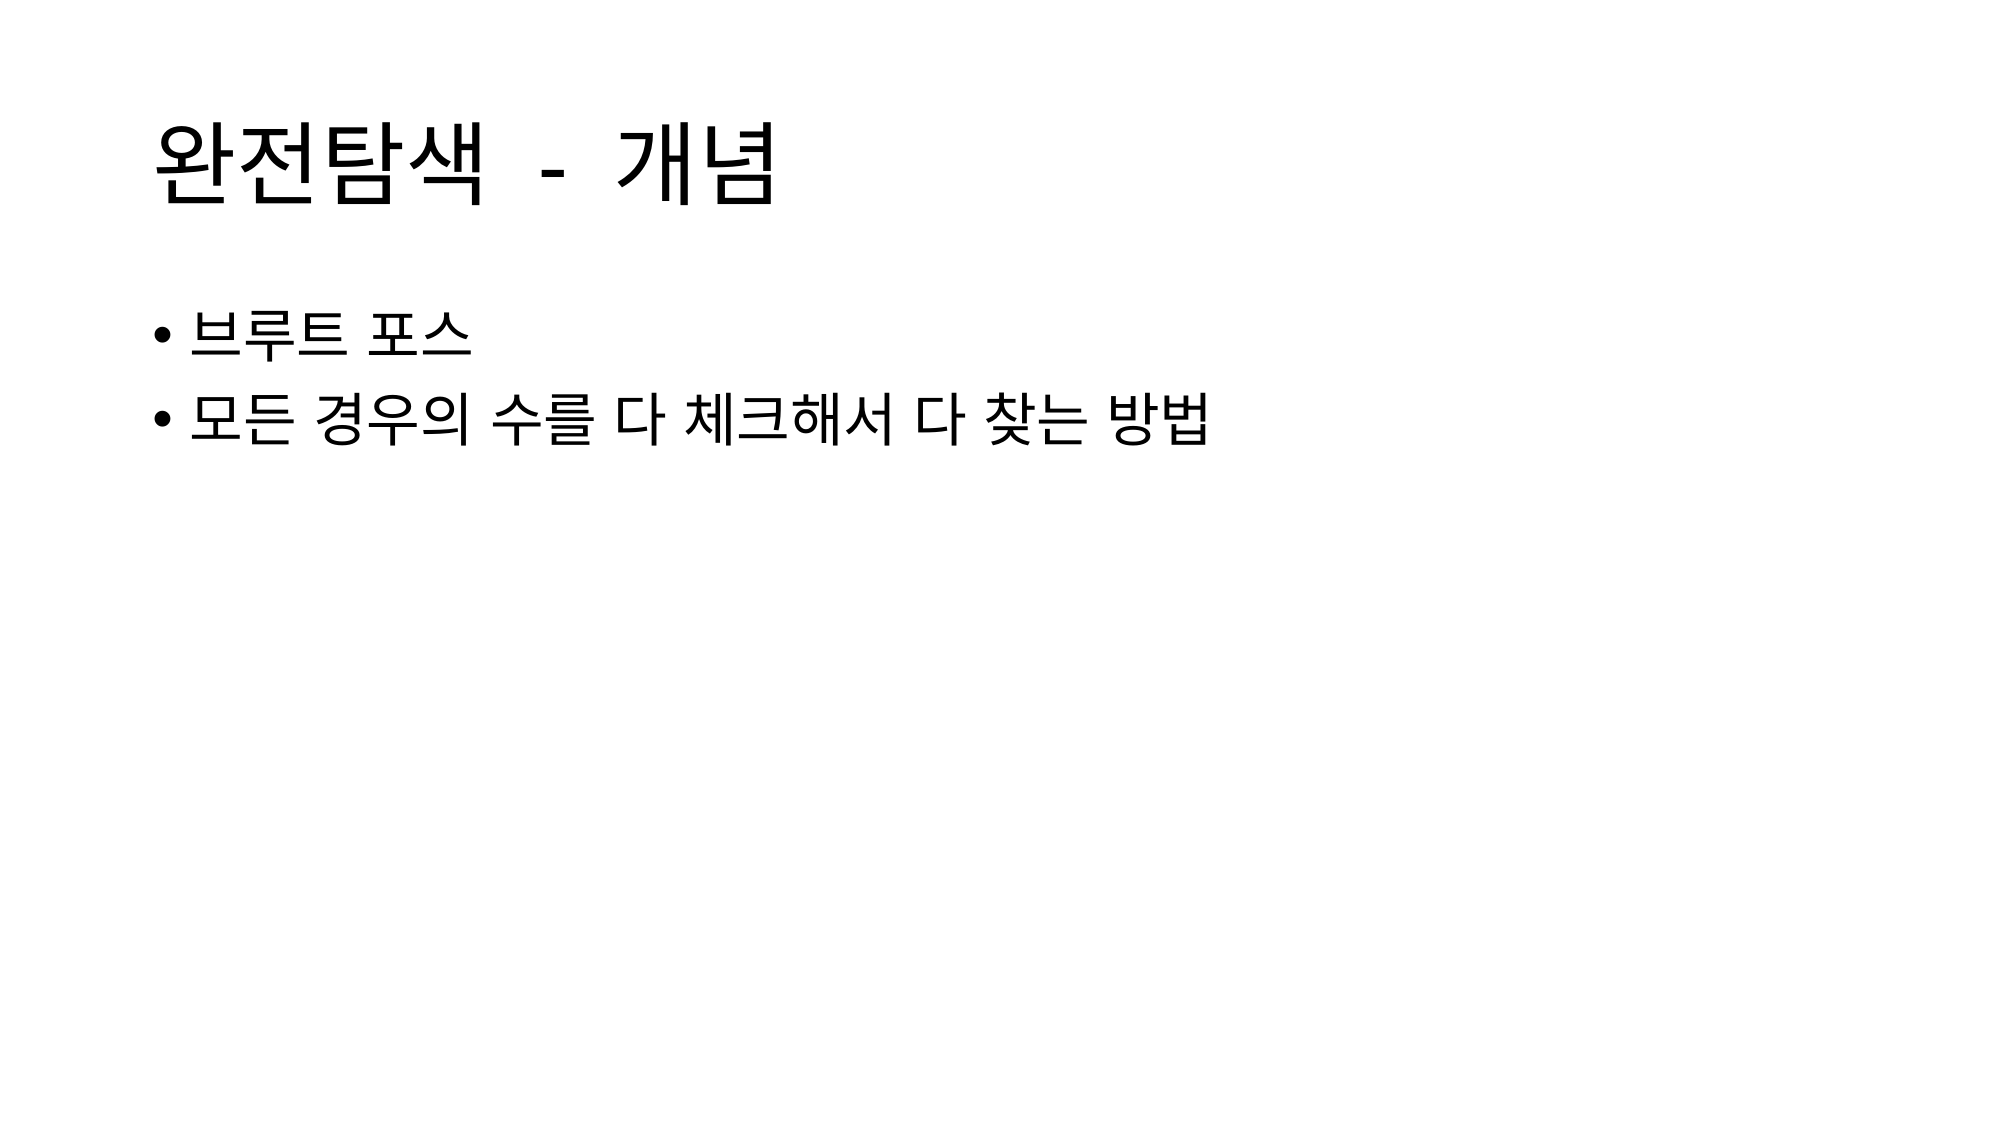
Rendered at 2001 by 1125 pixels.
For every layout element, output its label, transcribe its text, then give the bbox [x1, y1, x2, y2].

list 브루트 포스 모든 경우의 수를 다 체크해서 다 찾는 방법 [137, 299, 1863, 1014]
title 완전탐색 - 개념 [137, 59, 1863, 278]
